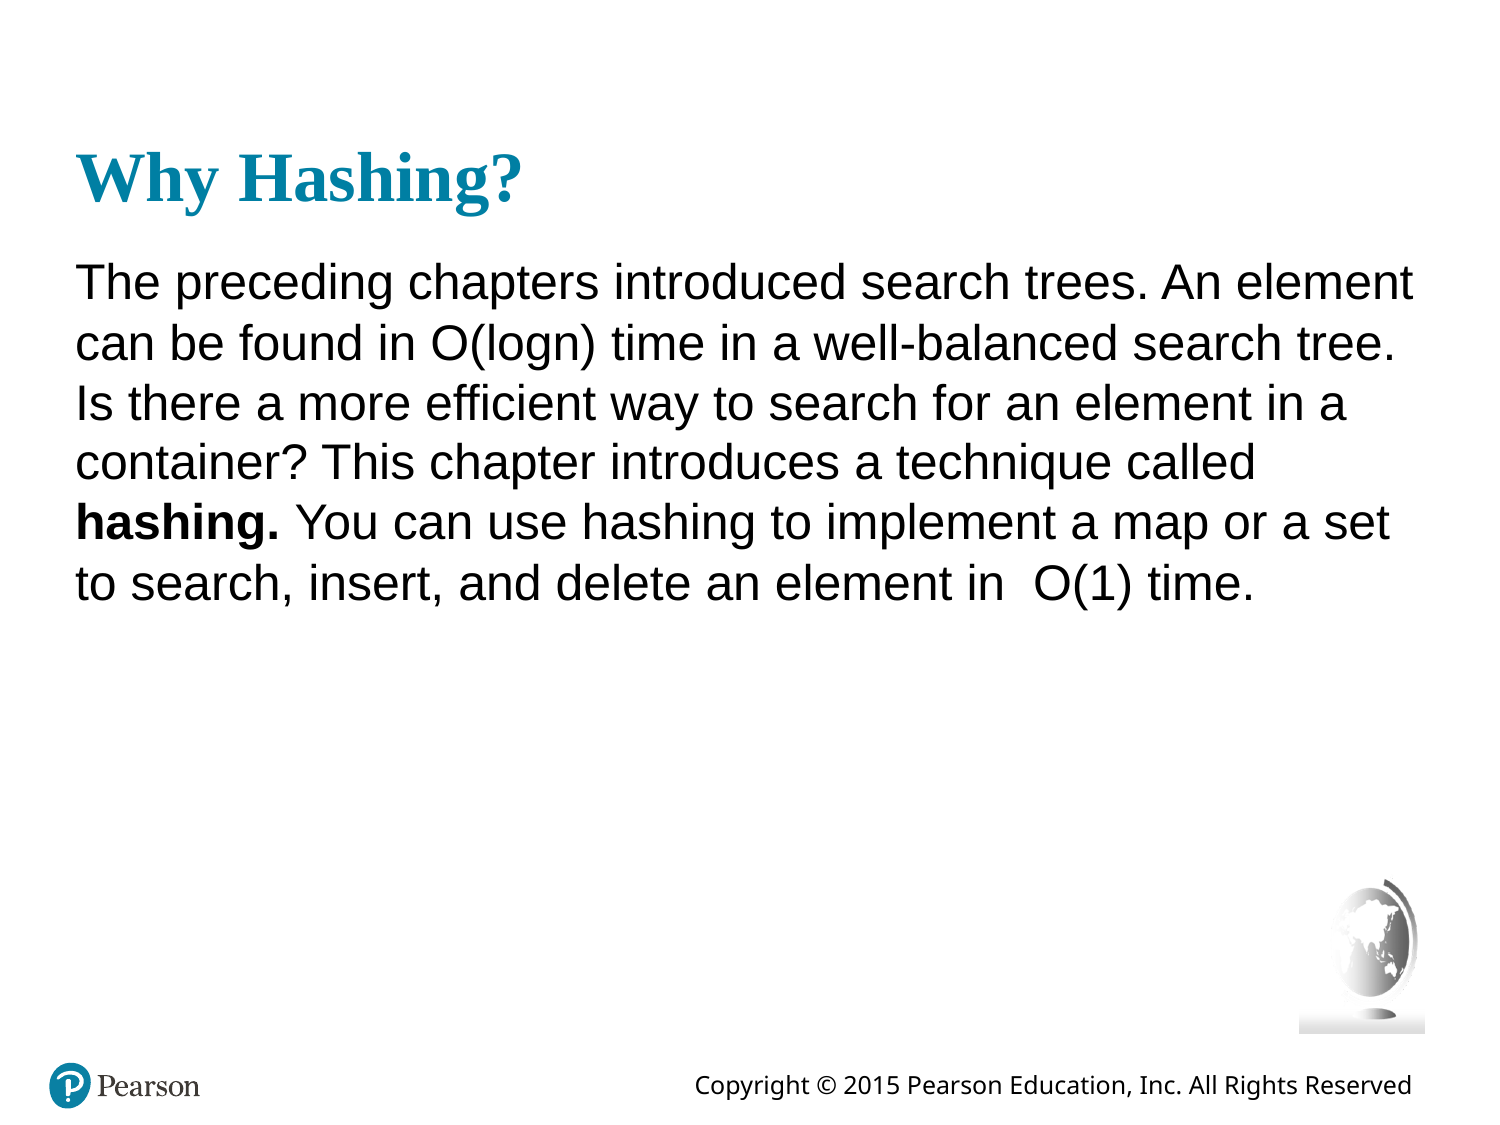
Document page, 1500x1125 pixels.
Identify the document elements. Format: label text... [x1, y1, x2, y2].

list The preceding chapters introduced search trees. An element can be found in O(logn) time in a well-balanced search tree. Is there a more efficient way to search for an element in a container? This chapter introduces a technique called hashing. You can use hashing to implement a map or a set to search, insert, and delete an element in O(1) time. [75, 249, 1425, 1038]
title Why Hashing? [75, 35, 1425, 216]
